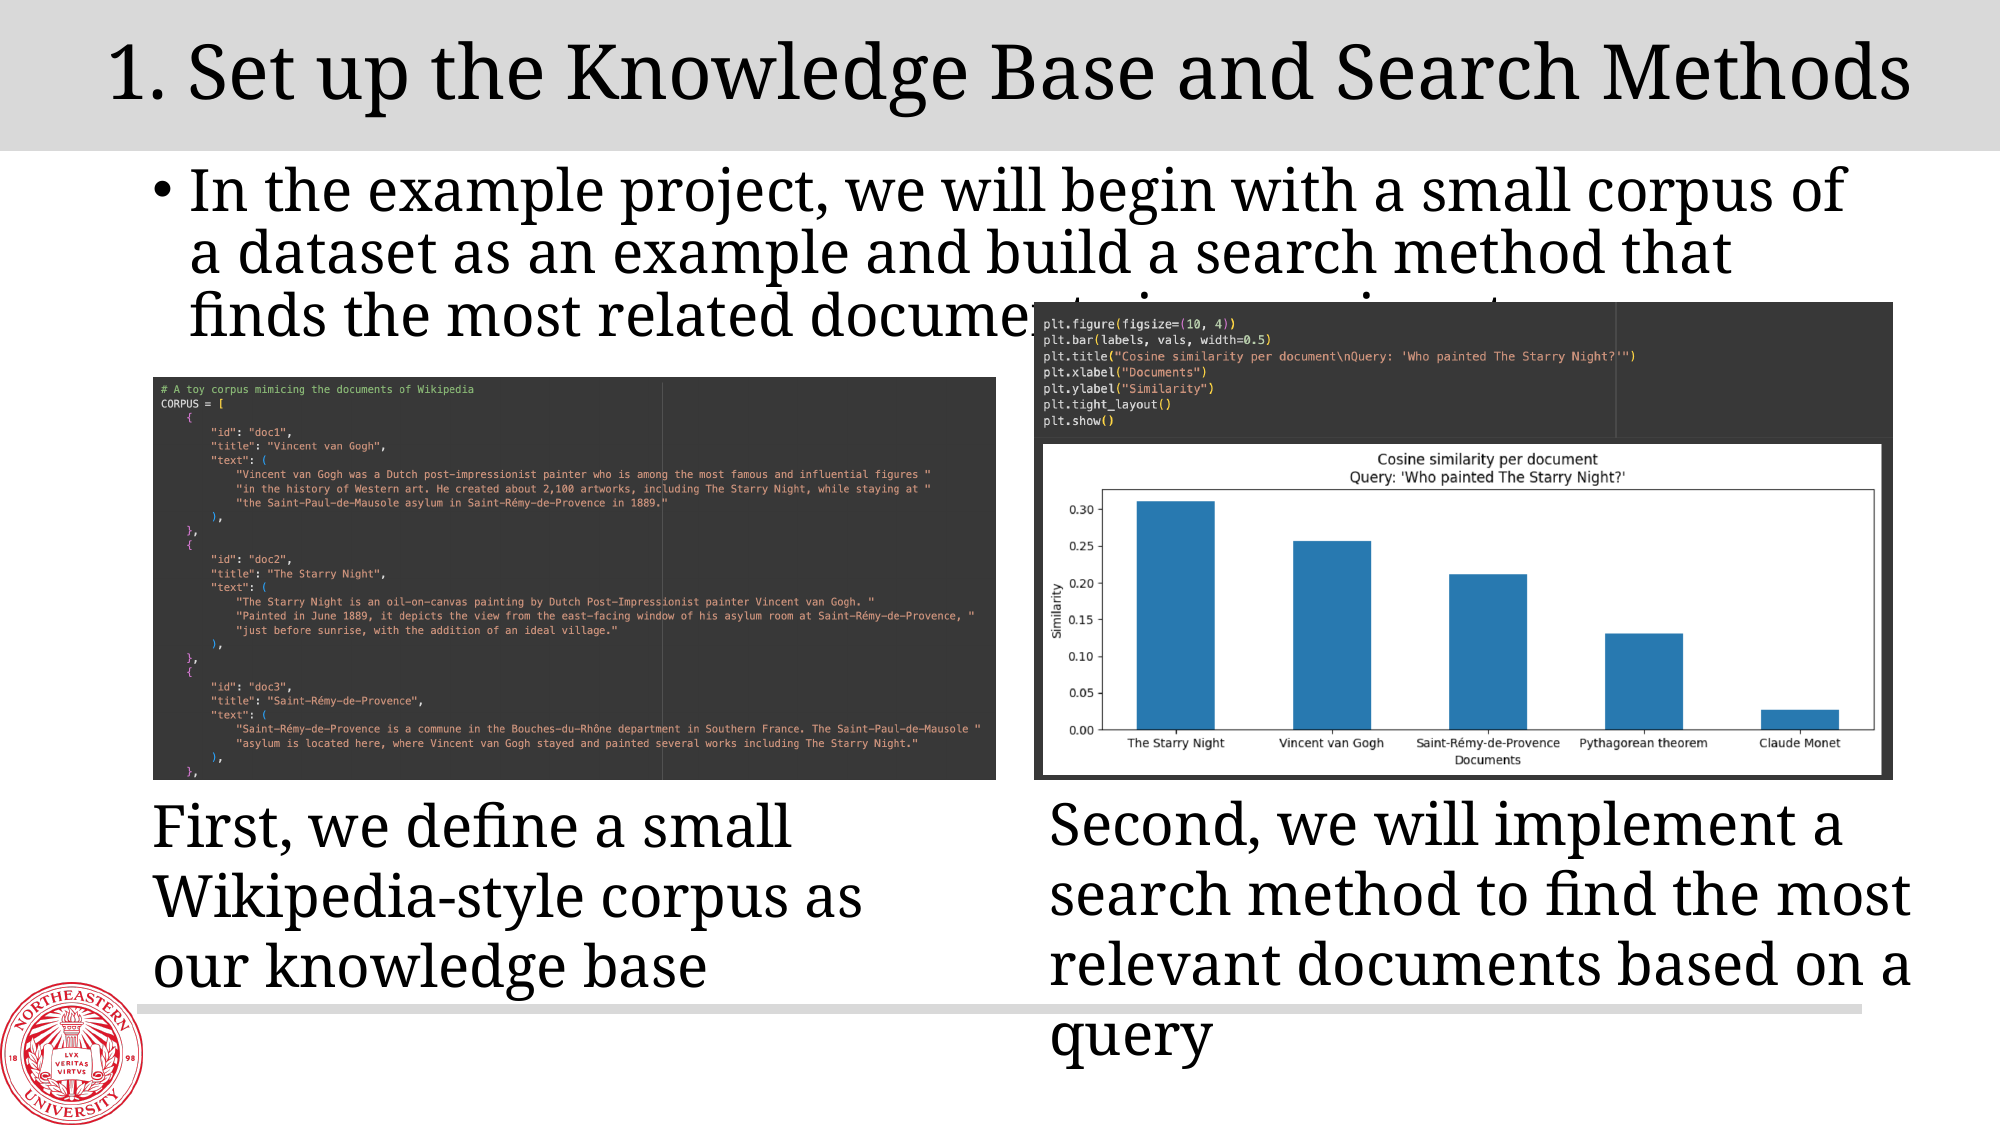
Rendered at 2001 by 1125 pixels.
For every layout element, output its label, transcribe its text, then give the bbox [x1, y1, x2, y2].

text_box First, we define a small Wikipedia-style corpus as our knowledge base [137, 782, 981, 1007]
picture [152, 377, 996, 780]
picture [0, 982, 143, 1125]
list In the example project, we will begin with a small corpus of a dataset as an example and build a search method that finds the most related document given an input query. [137, 153, 1863, 975]
text_box Second, we will implement a search method to find the most relevant documents based on a query [1034, 779, 1980, 1075]
picture [1034, 296, 1893, 780]
title 1. Set up the Knowledge Base and Search Methods [0, 0, 2000, 151]
